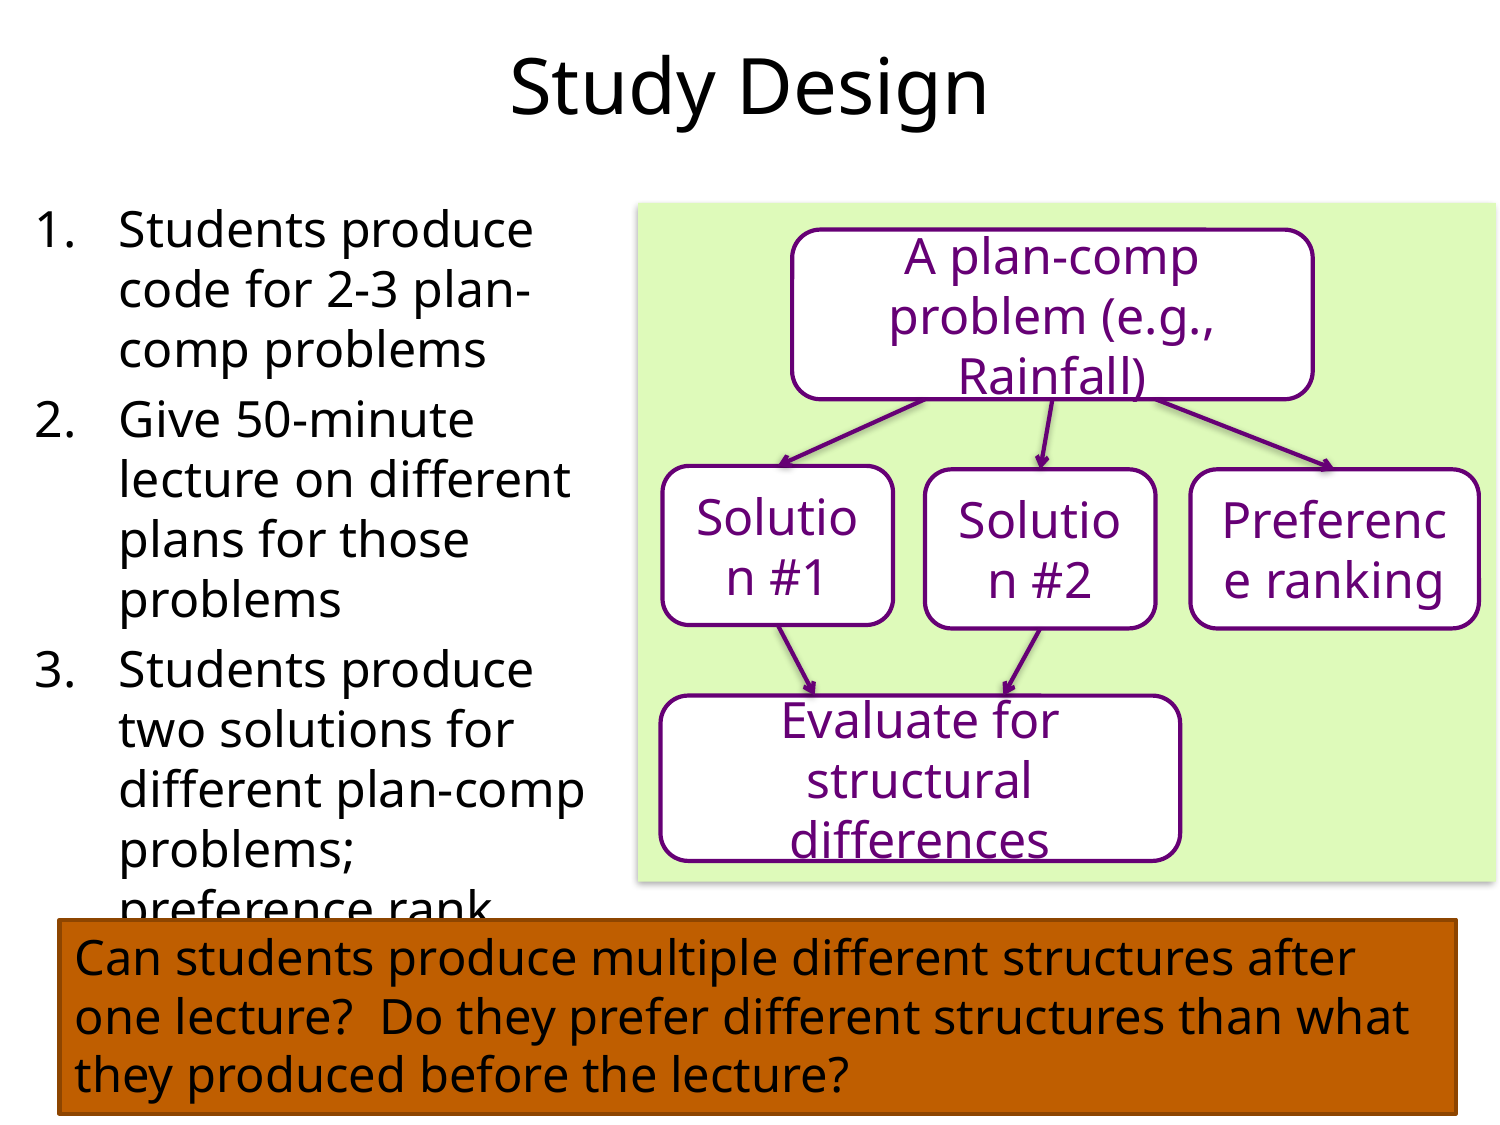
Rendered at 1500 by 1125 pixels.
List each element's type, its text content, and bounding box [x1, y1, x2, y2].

title Study Design [75, 22, 1425, 145]
list Students produce code for 2-3 plan-comp problems Give 50-minute lecture on different plans for those problems Students produce two solutions for different plan-comp problems; preference rank them [19, 190, 639, 882]
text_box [637, 202, 1497, 882]
text_box Can students produce multiple different structures after one lecture? Do they prefer different structures than what they produced before the lecture? [57, 918, 1458, 1116]
